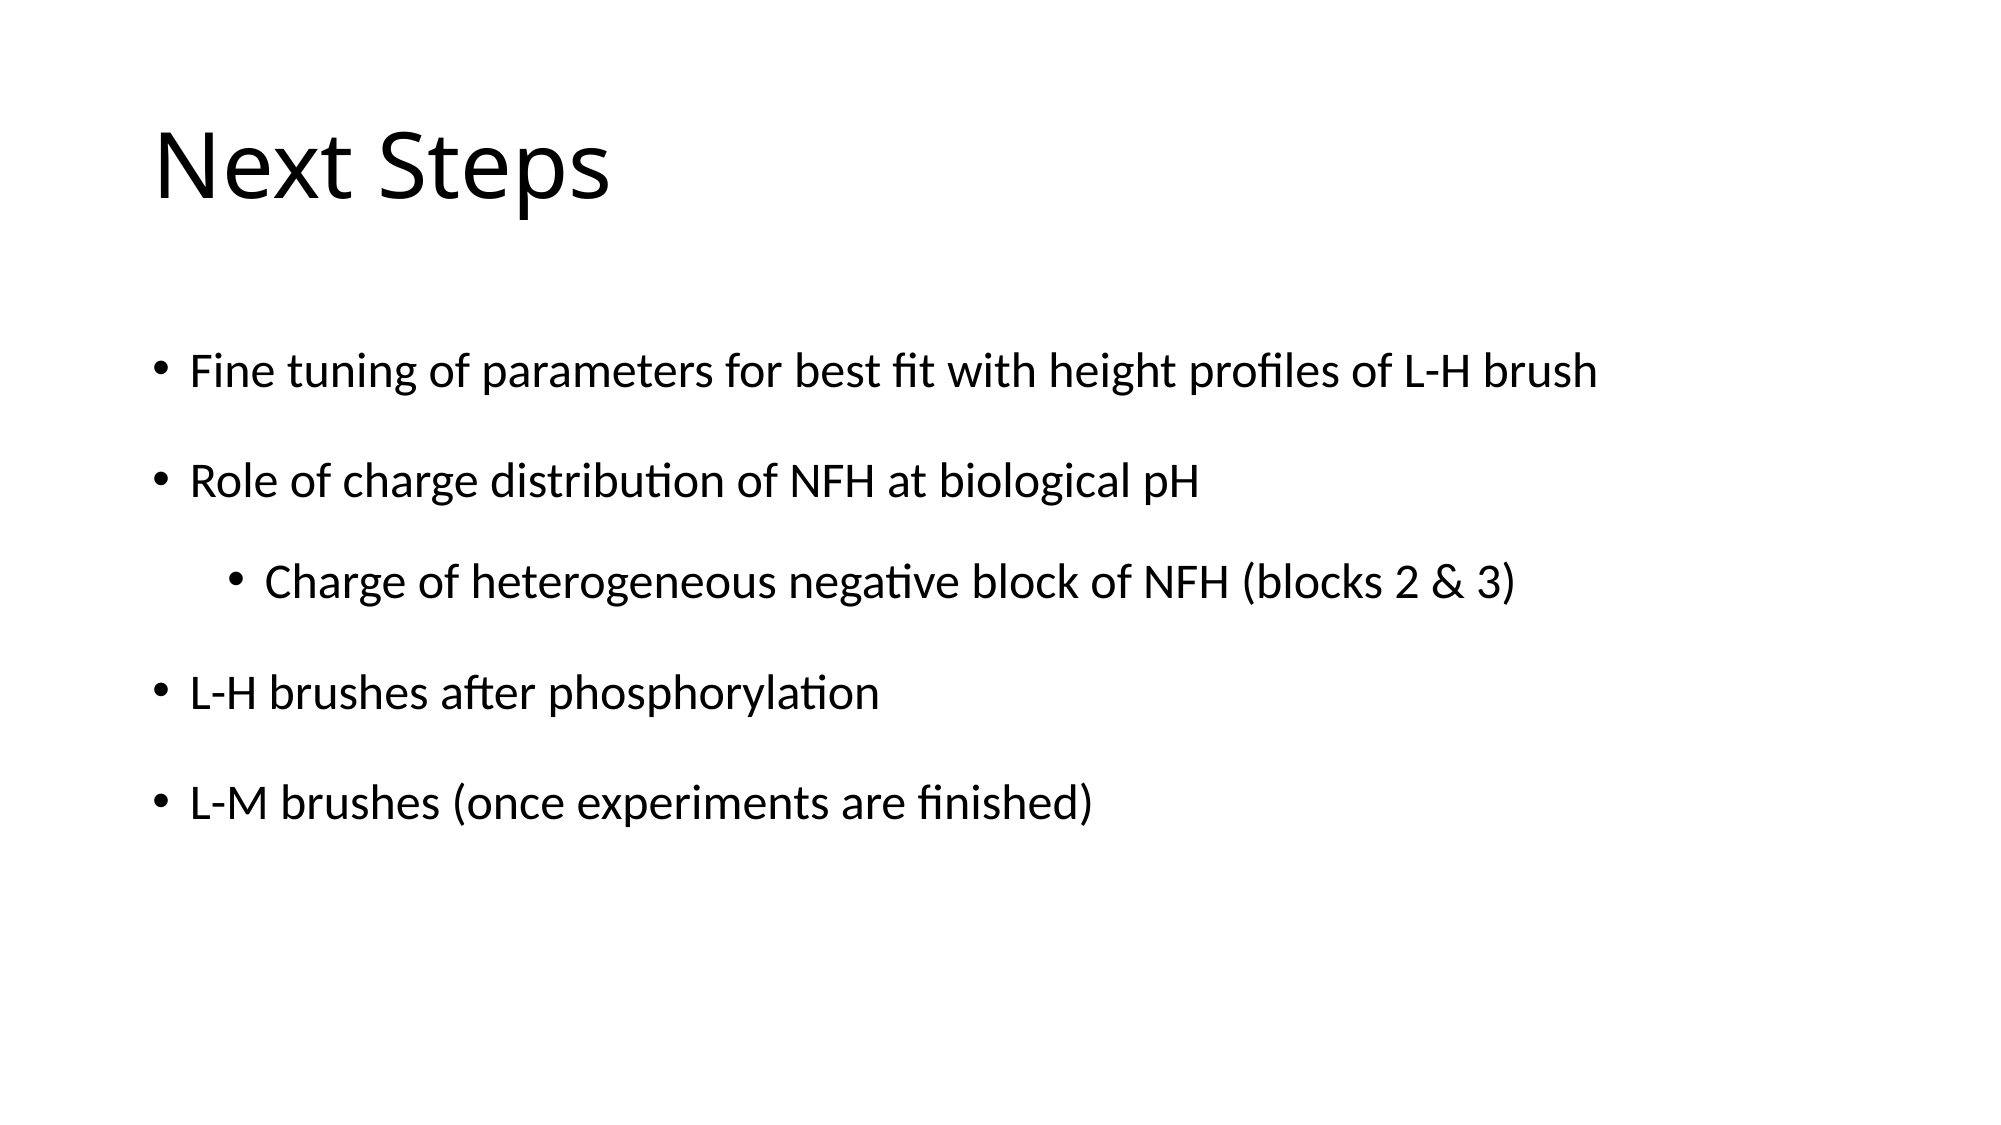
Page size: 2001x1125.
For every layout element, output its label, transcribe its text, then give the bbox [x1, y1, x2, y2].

title Next Steps [137, 59, 1863, 278]
list Fine tuning of parameters for best fit with height profiles of L-H brush Role of charge distribution of NFH at biological pH Charge of heterogeneous negative block of NFH (blocks 2 & 3) L-H brushes after phosphorylation L-M brushes (once experiments are finished) [137, 299, 1863, 1014]
